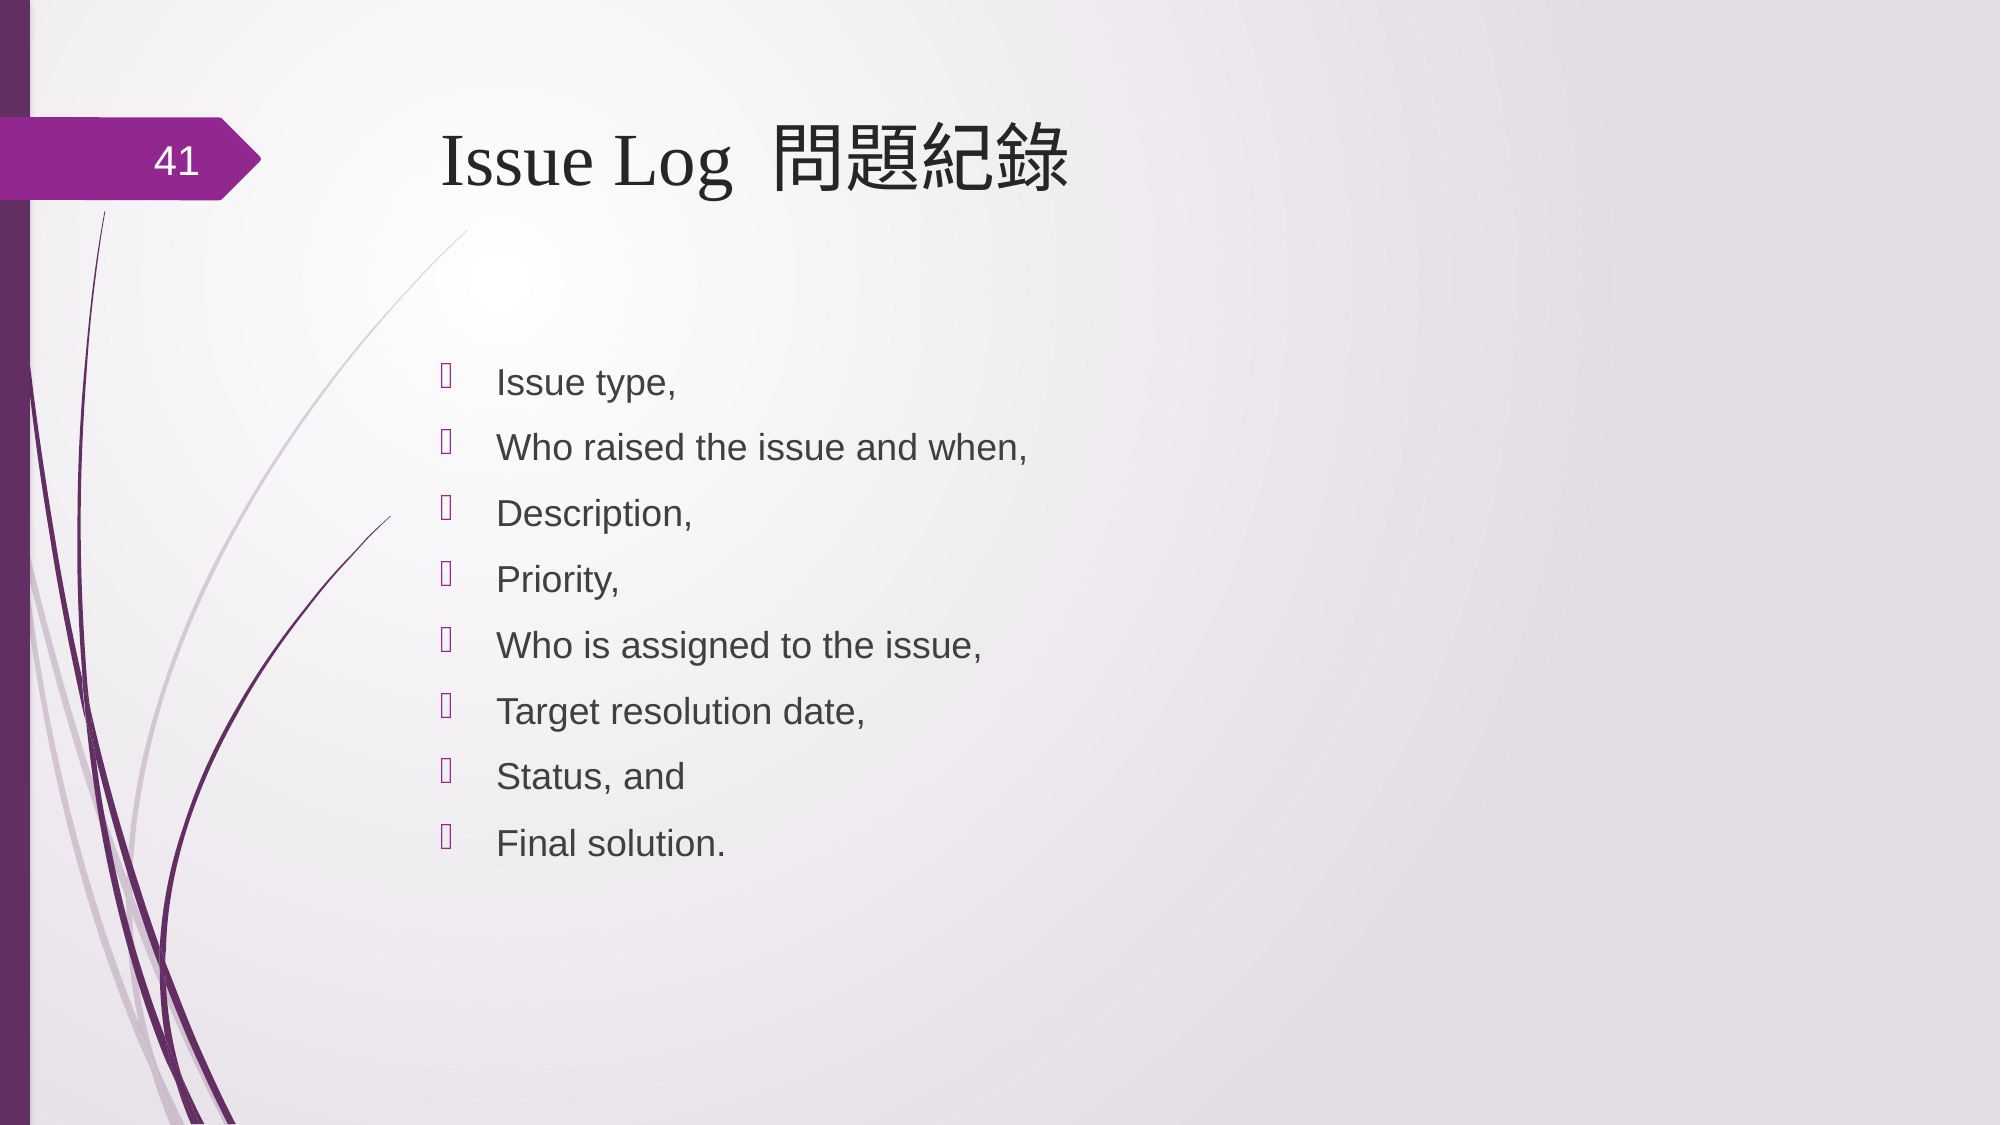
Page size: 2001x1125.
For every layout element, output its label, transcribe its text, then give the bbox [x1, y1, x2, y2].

title Issue Log 問題紀錄 [425, 102, 1888, 313]
slide_number 41 [87, 129, 216, 190]
list Issue type, Who raised the issue and when, Description, Priority, Who is assigned to the issue, Target resolution date, Status, and Final solution. [424, 350, 1888, 970]
